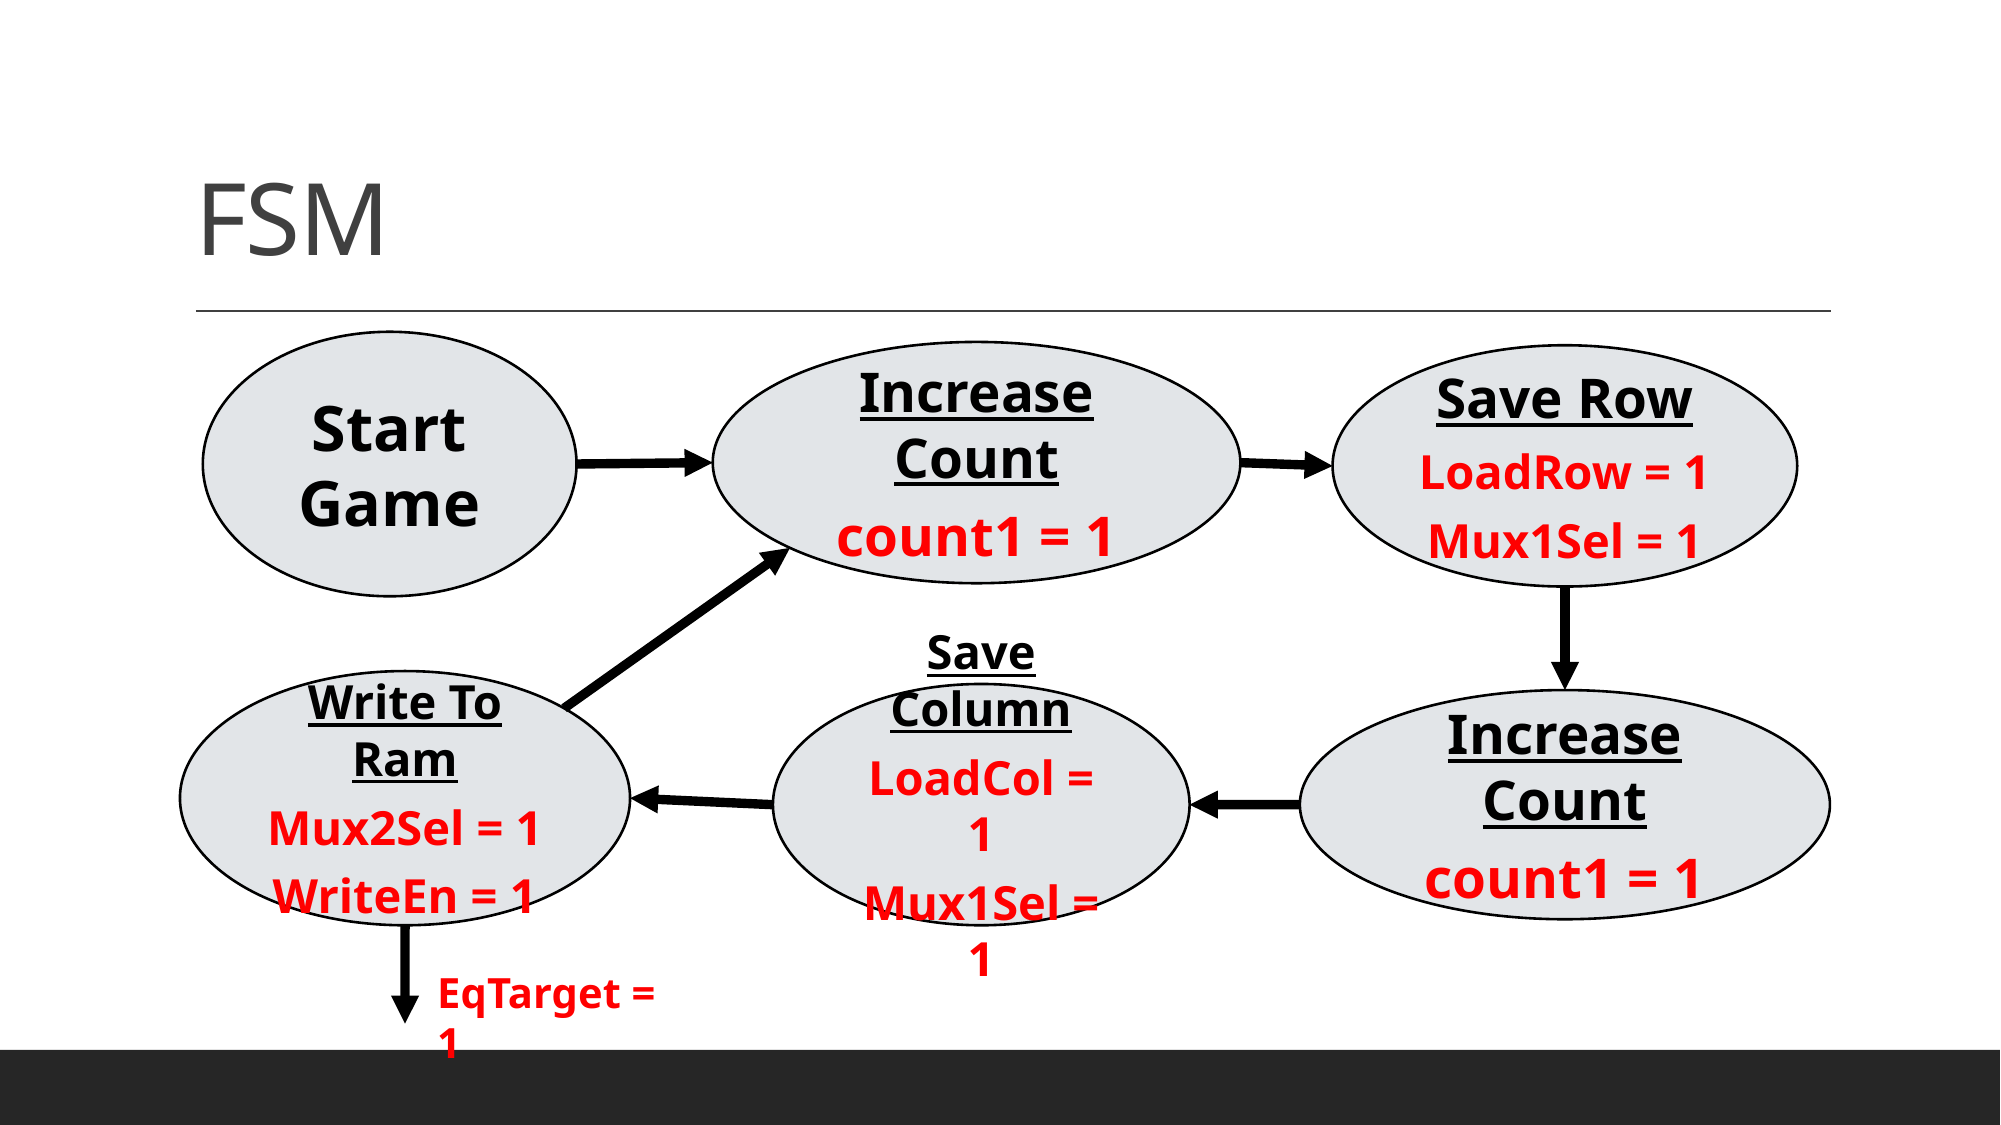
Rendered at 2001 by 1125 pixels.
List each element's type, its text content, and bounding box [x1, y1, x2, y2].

text_box Start Game [201, 330, 578, 598]
text_box EqTarget = 1 [422, 959, 694, 1075]
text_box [576, 461, 714, 465]
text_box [629, 797, 774, 806]
text_box Increase Count count1 = 1 [1298, 688, 1832, 921]
title FSM [180, 47, 1830, 285]
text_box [1239, 461, 1334, 467]
text_box Increase Count count1 = 1 [711, 340, 1242, 585]
text_box Save Column LoadCol = 1 Mux1Sel = 1 [772, 682, 1191, 927]
text_box [0, 0, 2000, 1049]
text_box Save Row LoadRow = 1 Mux1Sel = 1 [1331, 343, 1799, 588]
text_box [563, 547, 791, 709]
text_box Write To Ram Mux2Sel = 1 WriteEn = 1 [178, 669, 632, 927]
text_box [0, 1049, 2000, 1125]
